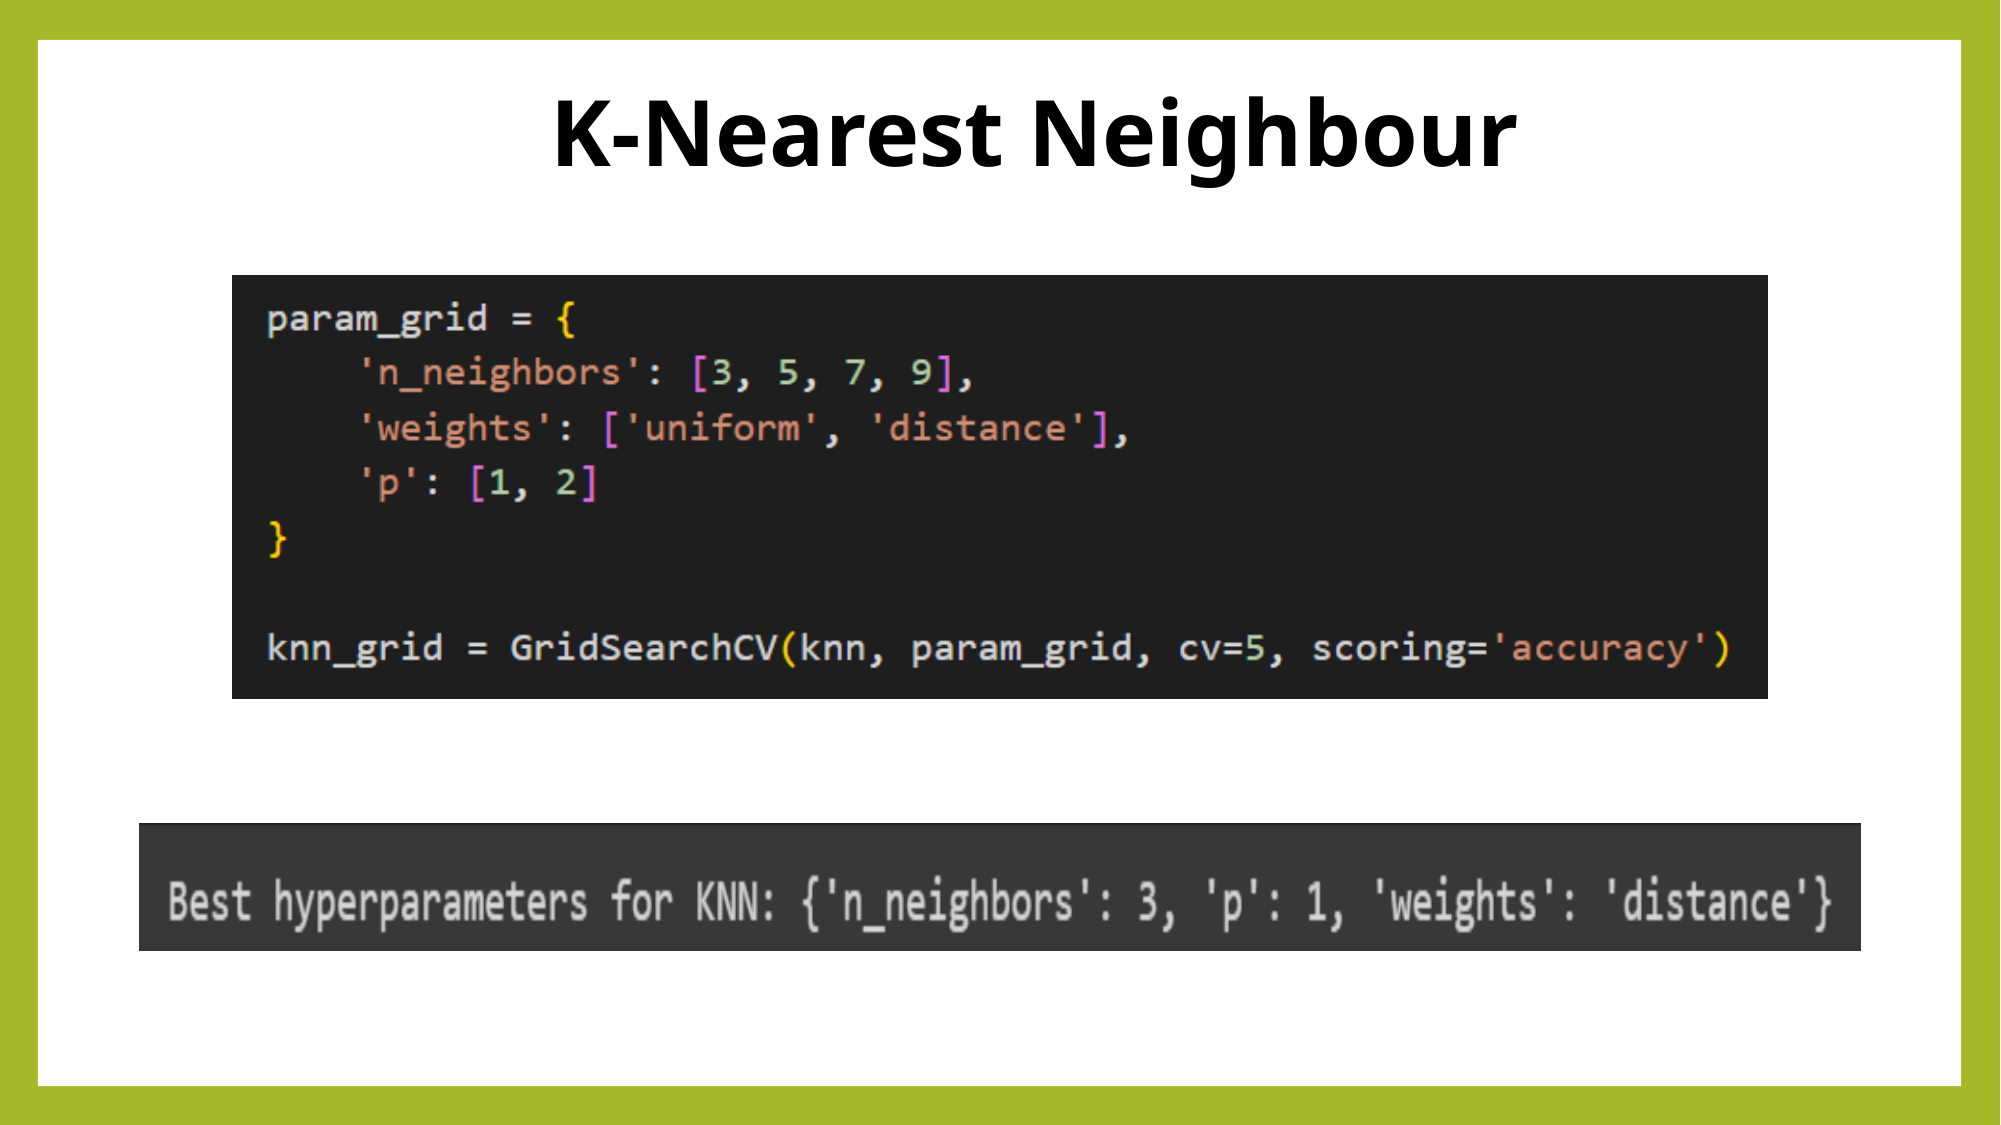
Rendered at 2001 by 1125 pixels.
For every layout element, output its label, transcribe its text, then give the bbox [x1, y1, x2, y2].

picture [232, 274, 1768, 699]
title K-Nearest Neighbour [535, 25, 2000, 249]
picture [139, 823, 1861, 951]
